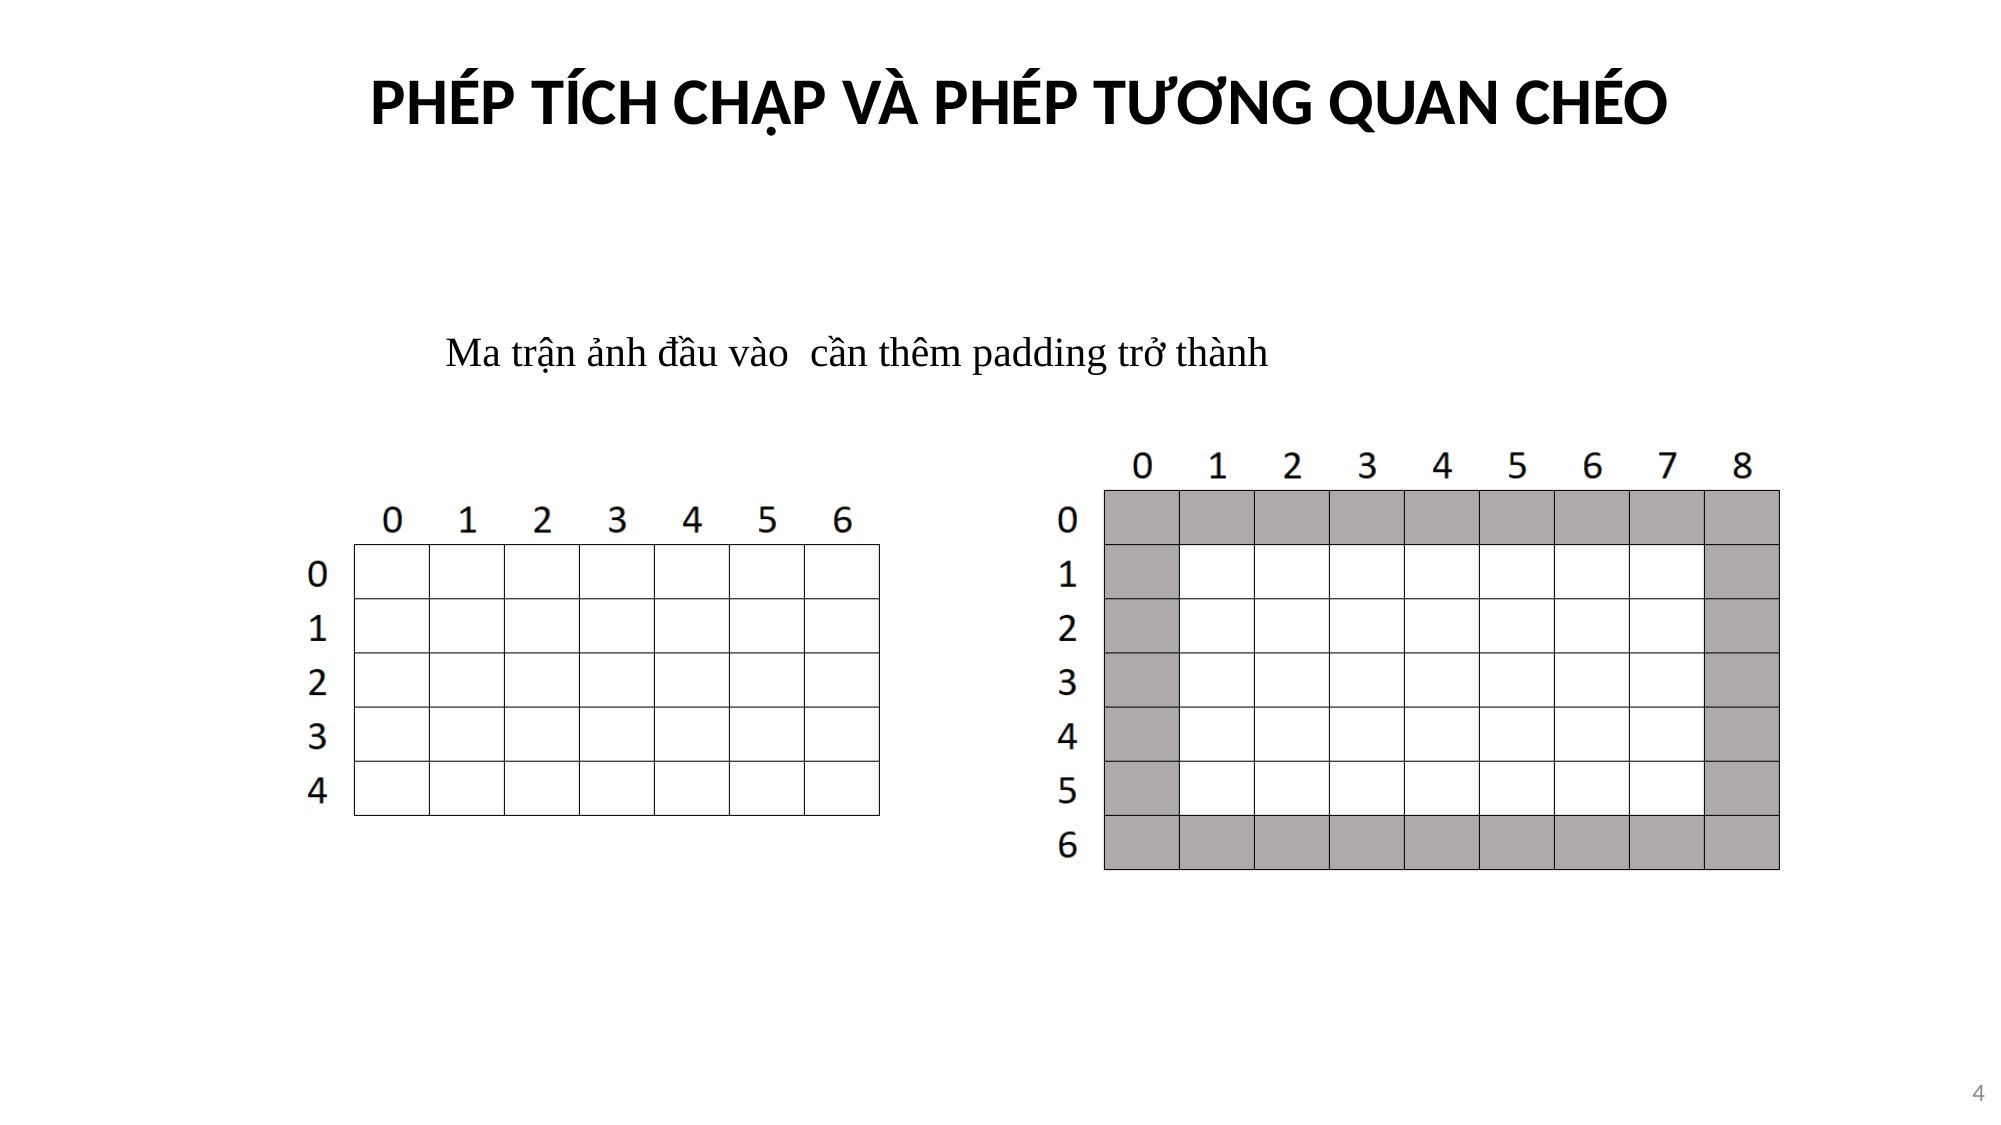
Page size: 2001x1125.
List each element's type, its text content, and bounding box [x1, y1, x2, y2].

slide_number 4 [1550, 1061, 2000, 1122]
text_box PHÉP TÍCH CHẬP VÀ PHÉP TƯƠNG QUAN CHÉO [356, 50, 1767, 146]
picture [286, 436, 1795, 878]
